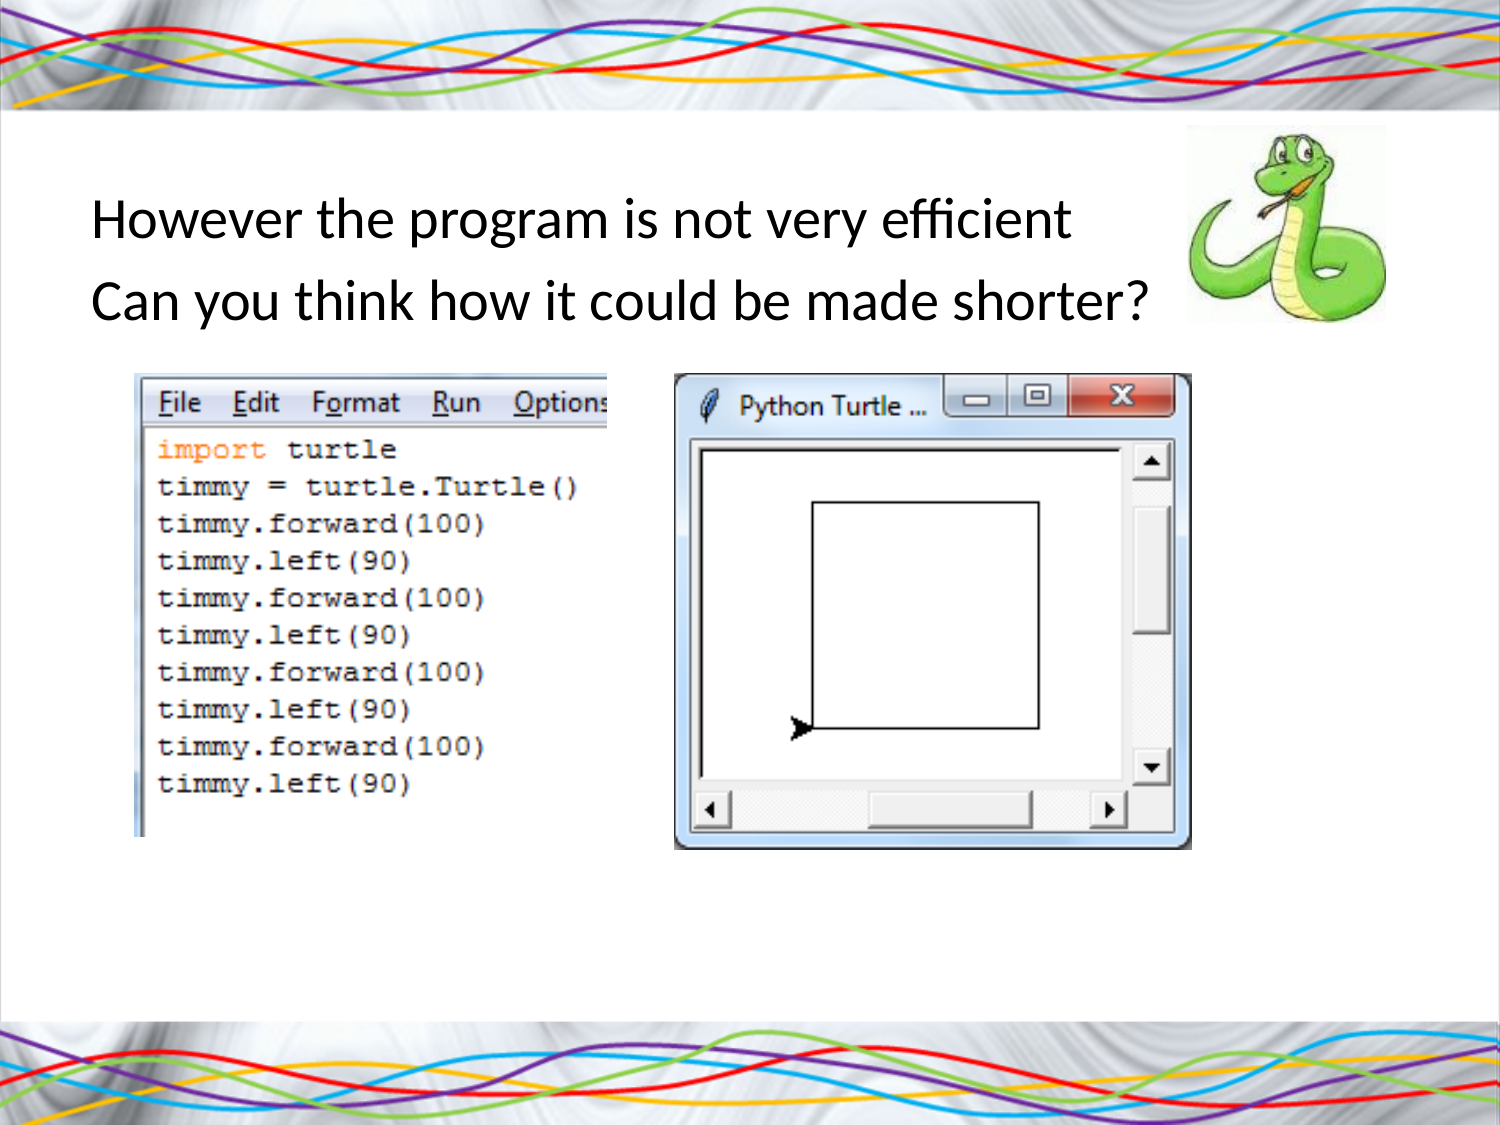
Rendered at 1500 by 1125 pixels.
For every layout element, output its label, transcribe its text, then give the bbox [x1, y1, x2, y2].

picture [0, 0, 1500, 1125]
text_box However the program is not very efficient Can you think how it could be made shorter? [76, 172, 1427, 941]
